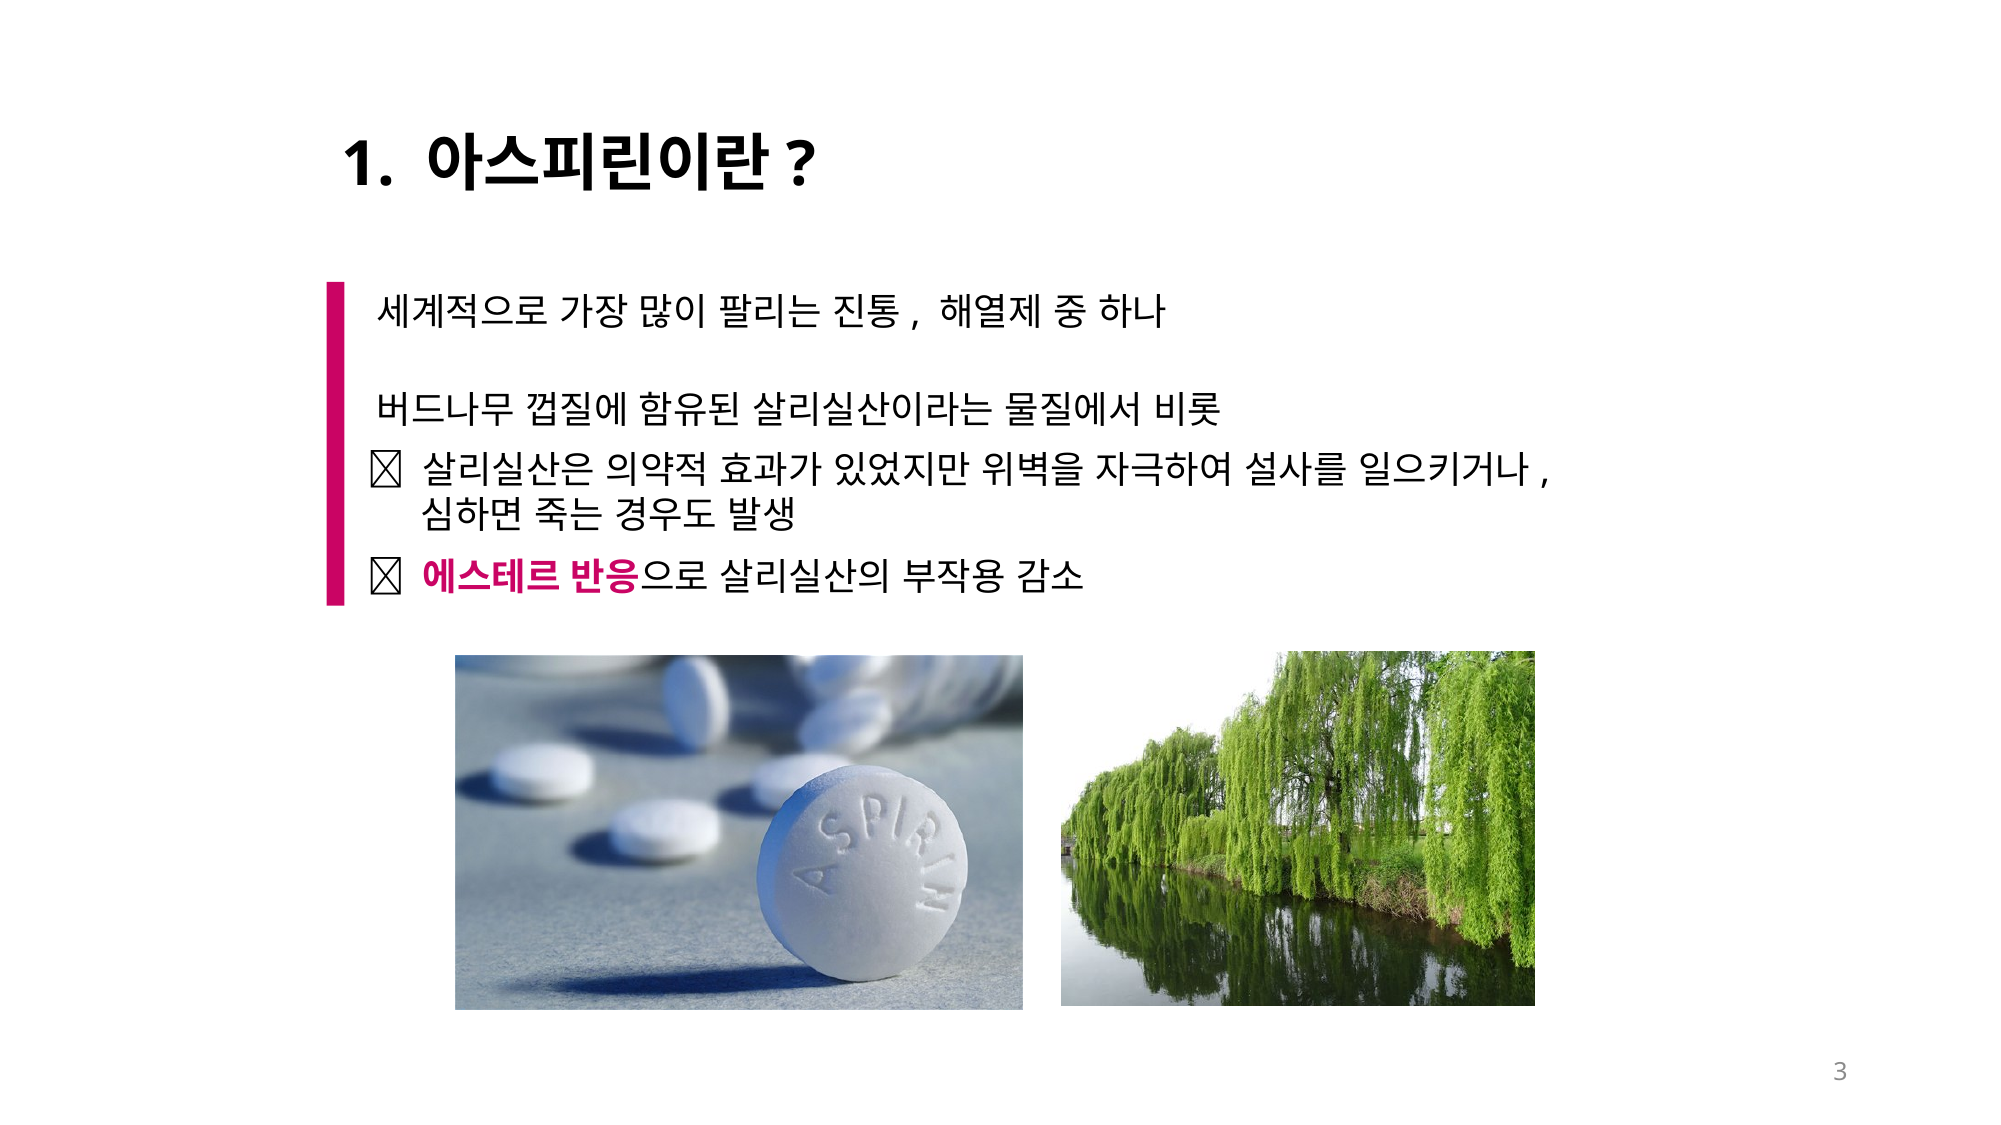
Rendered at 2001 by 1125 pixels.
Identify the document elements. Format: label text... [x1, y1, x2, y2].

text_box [326, 115, 1674, 1010]
slide_number 3 [1412, 1042, 1863, 1103]
